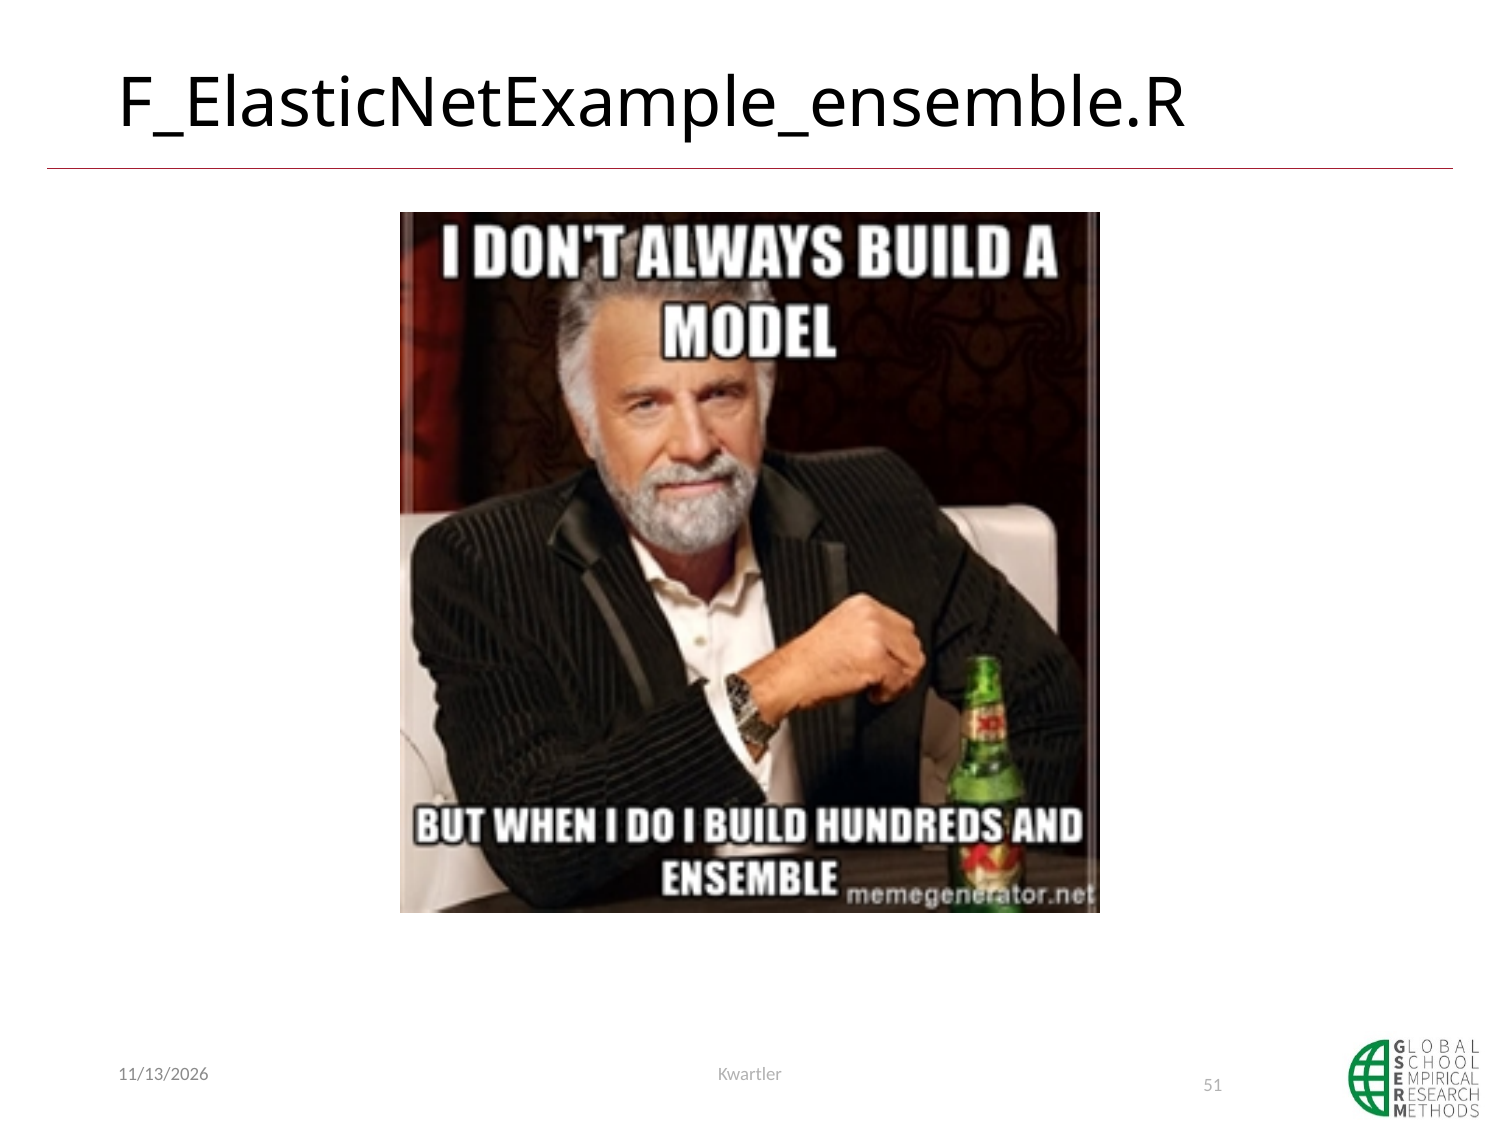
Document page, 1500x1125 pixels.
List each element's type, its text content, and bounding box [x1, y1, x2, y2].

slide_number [103, 1042, 441, 1103]
slide_number 51 [1188, 1042, 1330, 1103]
footer Kwartler [496, 1042, 1004, 1103]
picture [400, 212, 1100, 913]
title F_ElasticNetExample_ensemble.R [103, 59, 1397, 157]
picture [1342, 1031, 1500, 1120]
